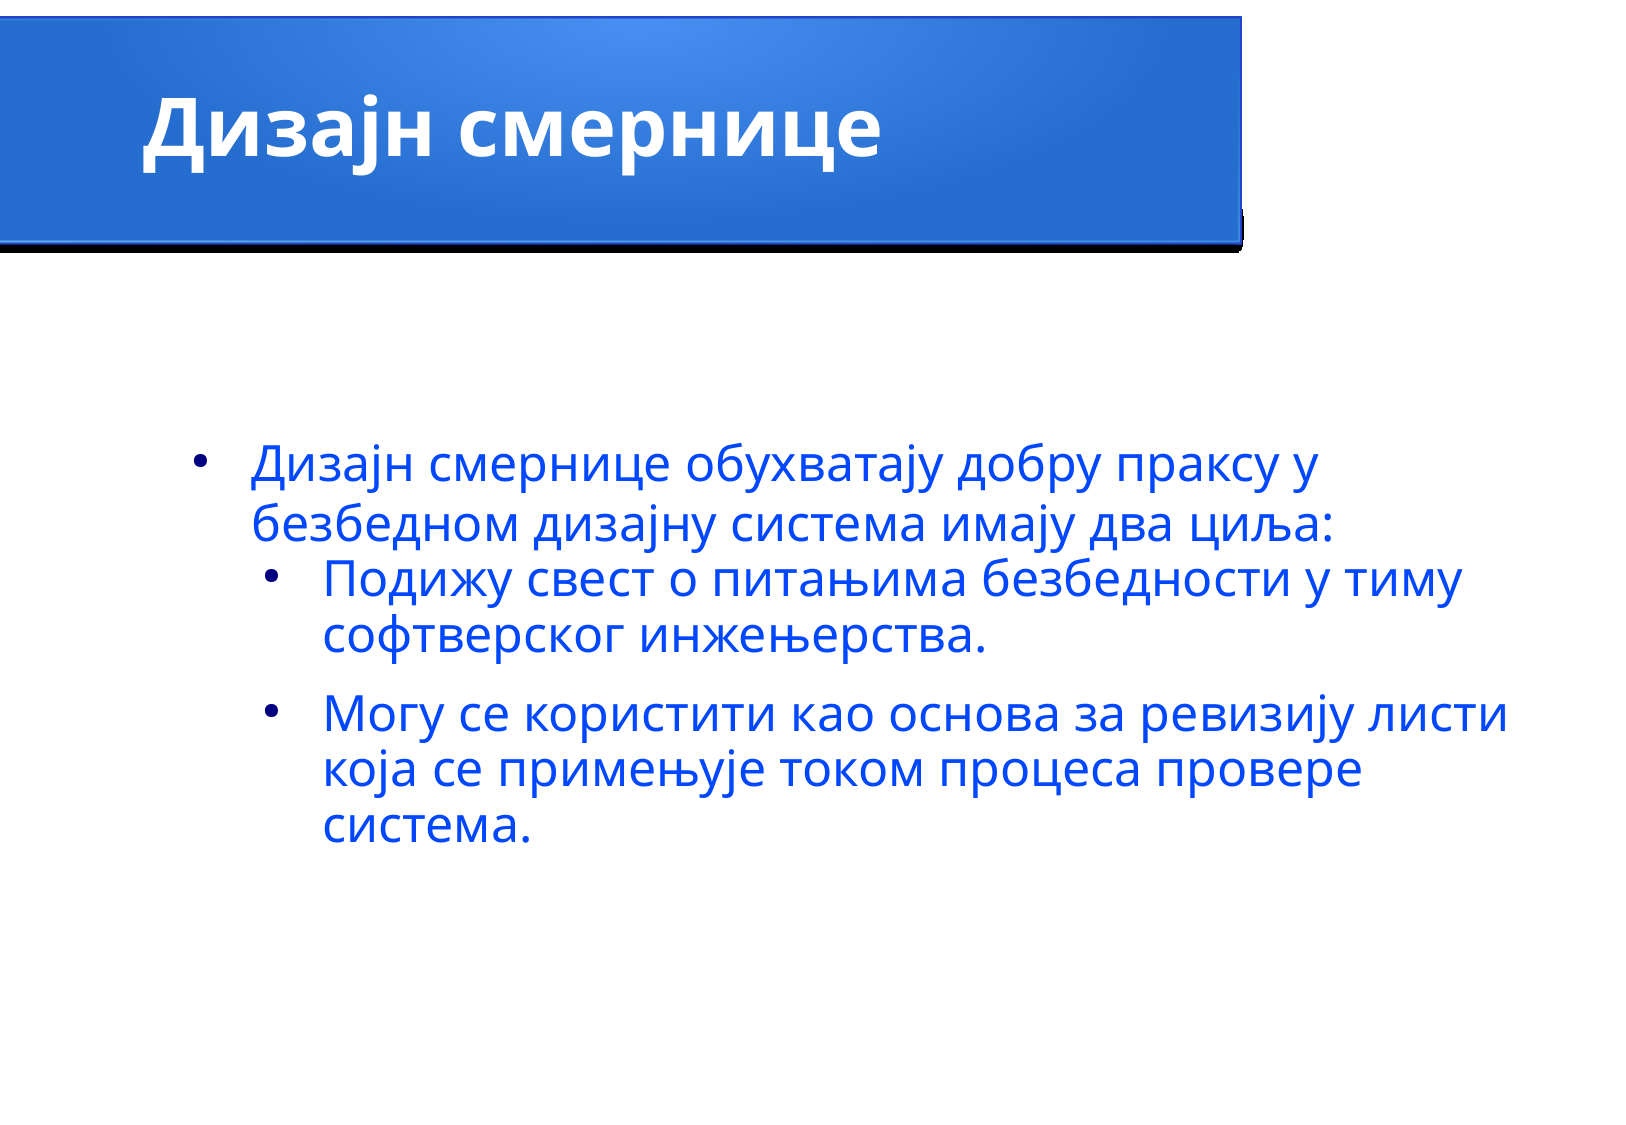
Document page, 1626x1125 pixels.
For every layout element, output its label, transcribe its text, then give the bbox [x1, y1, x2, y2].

text_box Дизајн смернице обухватају добру праксу у безбедном дизајну система имају два циља: Подижу свест о питањима безбедности у тиму софтверског инжењерства. Могу се користити као основа за ревизију листи која се примењује током процеса провере система. [175, 274, 1563, 953]
text_box Дизајн смернице [128, 29, 1516, 181]
